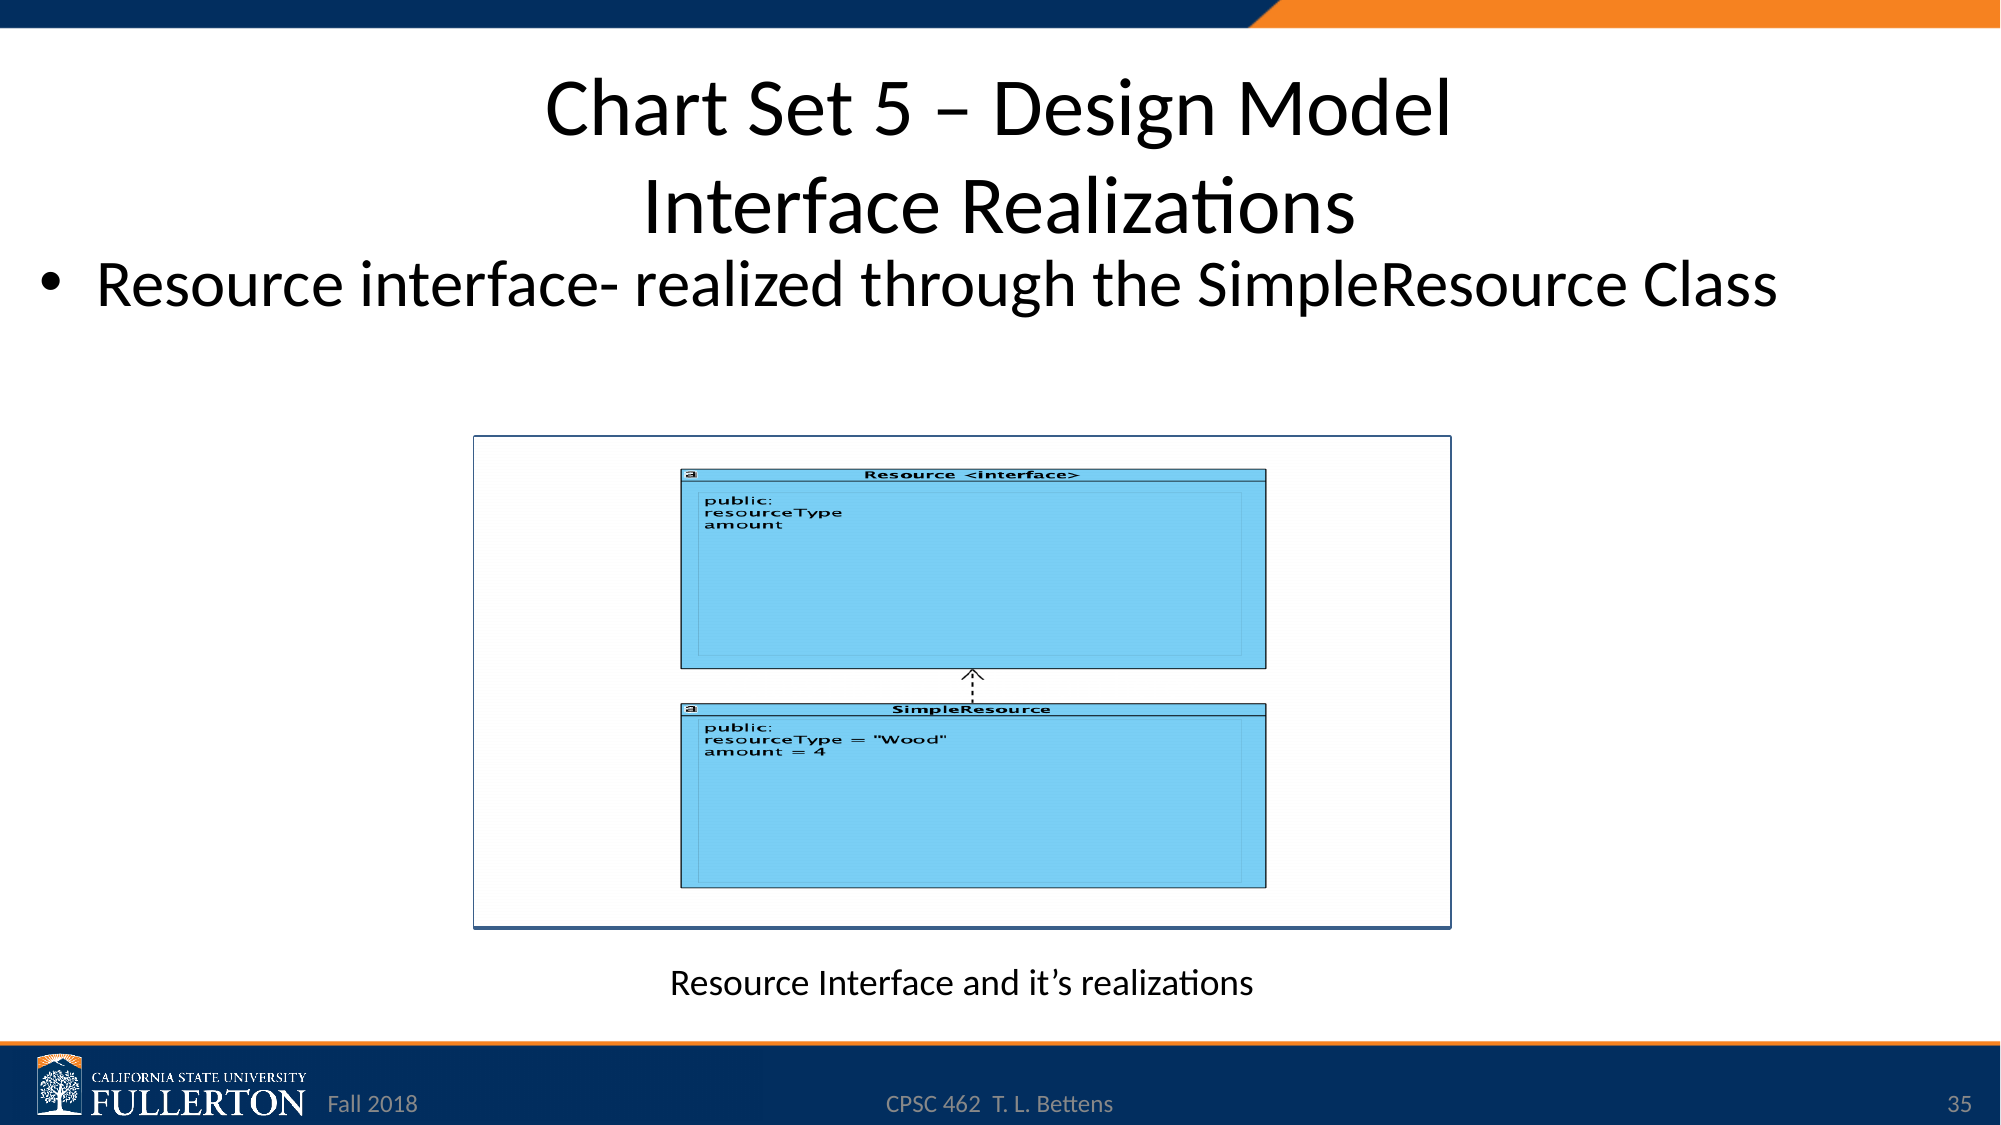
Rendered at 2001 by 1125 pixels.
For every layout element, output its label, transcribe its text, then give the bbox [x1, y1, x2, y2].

slide_number ‹#› [1537, 1042, 1988, 1125]
footer CPSC 462 T. L. Bettens [662, 1042, 1338, 1125]
title Chart Set 5 – Design Model Interface Realizations [24, 45, 1975, 233]
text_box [474, 932, 1451, 1011]
slide_number Fall 2018 [312, 1042, 662, 1125]
picture [0, 0, 2001, 1125]
list Resource interface- realized through the SimpleResource Class [24, 233, 1975, 1039]
